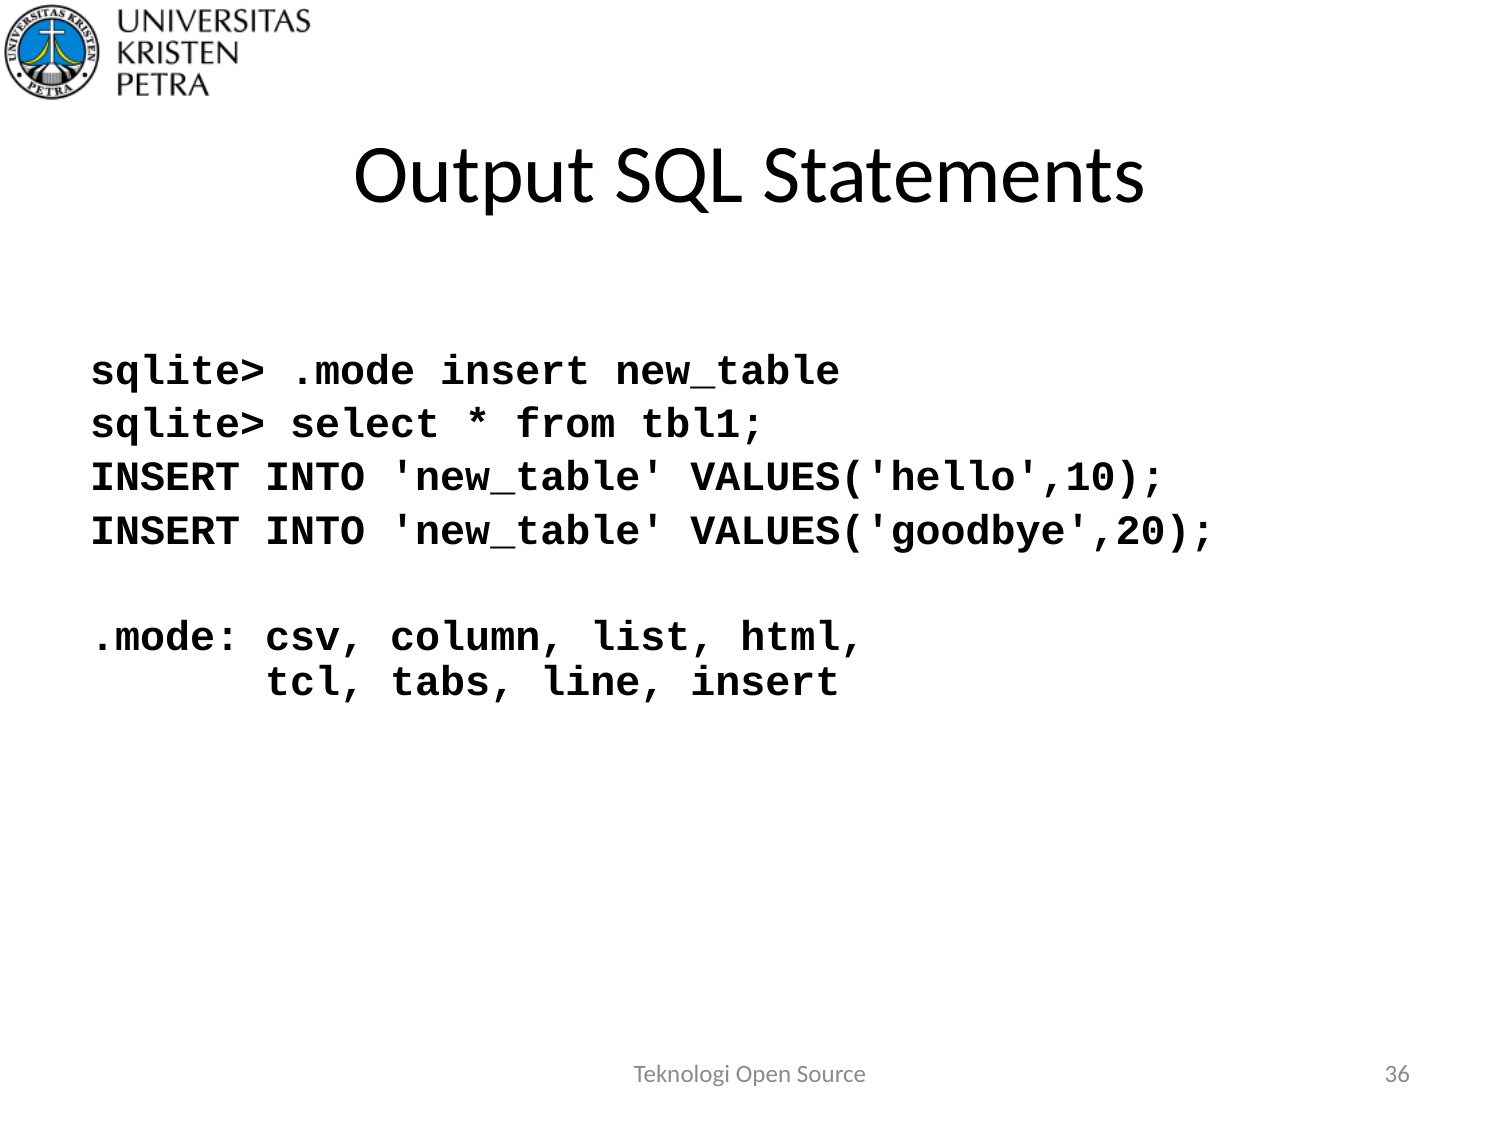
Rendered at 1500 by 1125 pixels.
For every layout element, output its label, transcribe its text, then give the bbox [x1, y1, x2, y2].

list sqlite> .mode insert new_table sqlite> select * from tbl1; INSERT INTO 'new_table' VALUES('hello',10); INSERT INTO 'new_table' VALUES('goodbye',20); .mode: csv, column, list, html, tcl, tabs, line, insert [75, 262, 1425, 1005]
slide_number 36 [1074, 1042, 1425, 1103]
title Output SQL Statements [75, 75, 1425, 262]
footer Teknologi Open Source [512, 1042, 988, 1103]
picture [4, 4, 313, 100]
